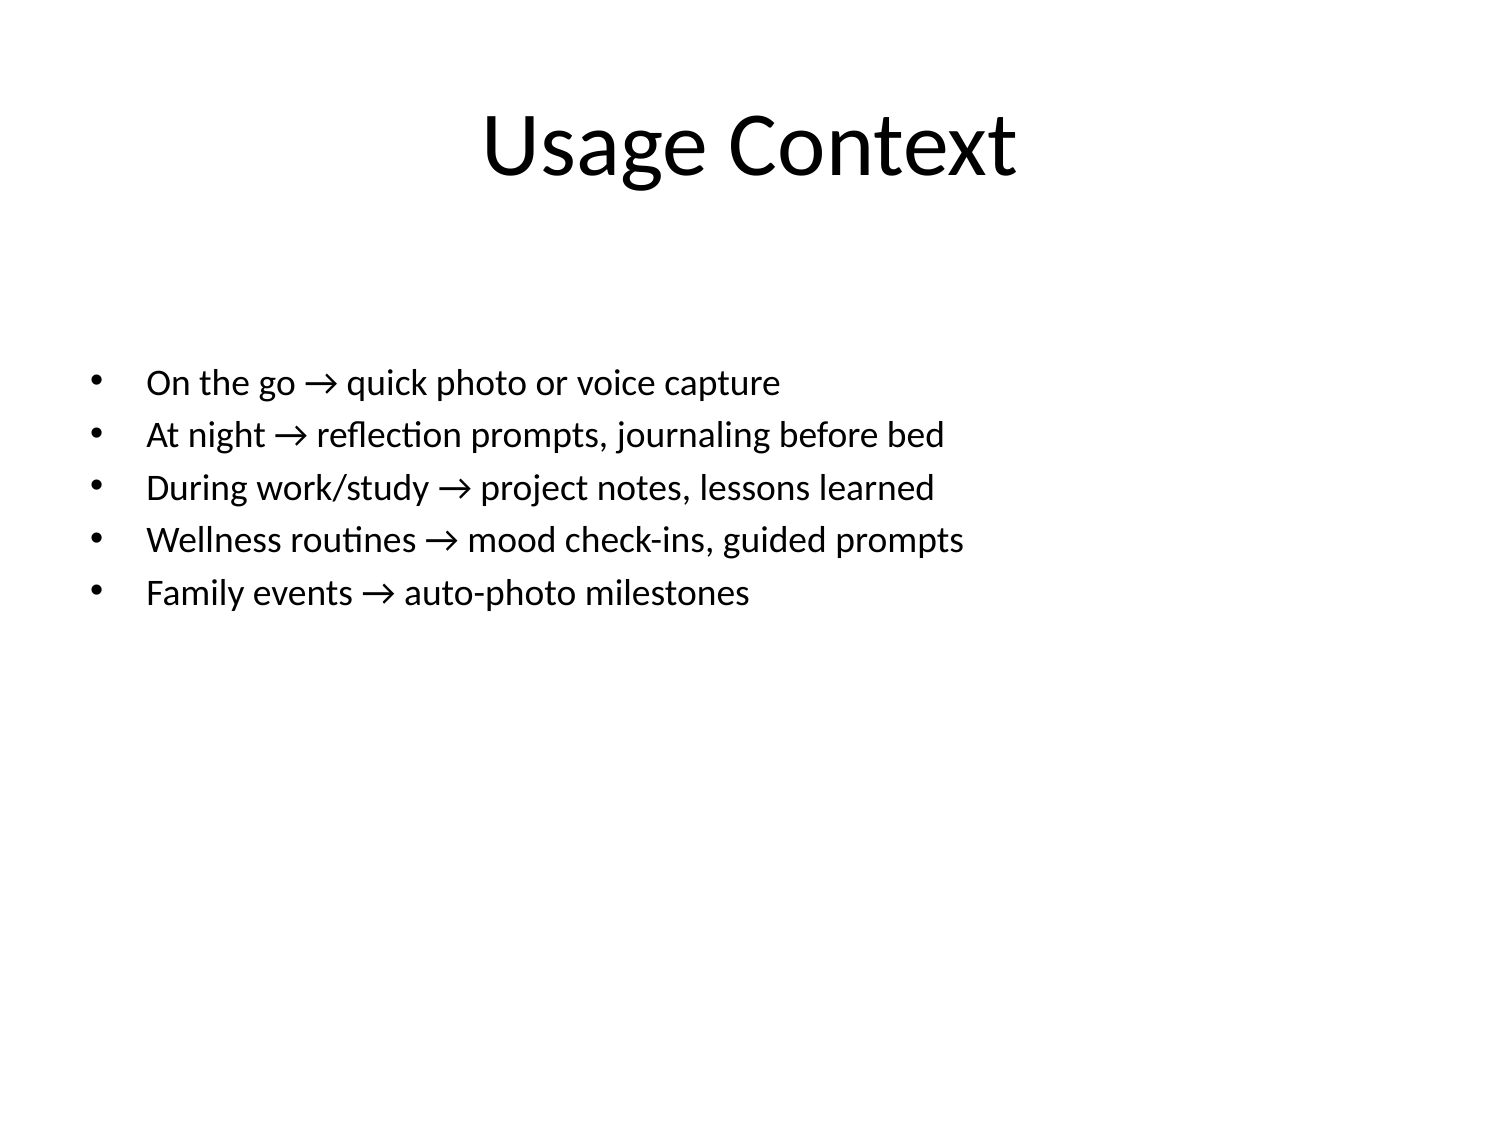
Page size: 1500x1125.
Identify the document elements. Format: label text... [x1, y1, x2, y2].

list On the go → quick photo or voice capture At night → reflection prompts, journaling before bed During work/study → project notes, lessons learned Wellness routines → mood check-ins, guided prompts Family events → auto-photo milestones [75, 262, 1425, 1005]
title Usage Context [75, 45, 1425, 233]
